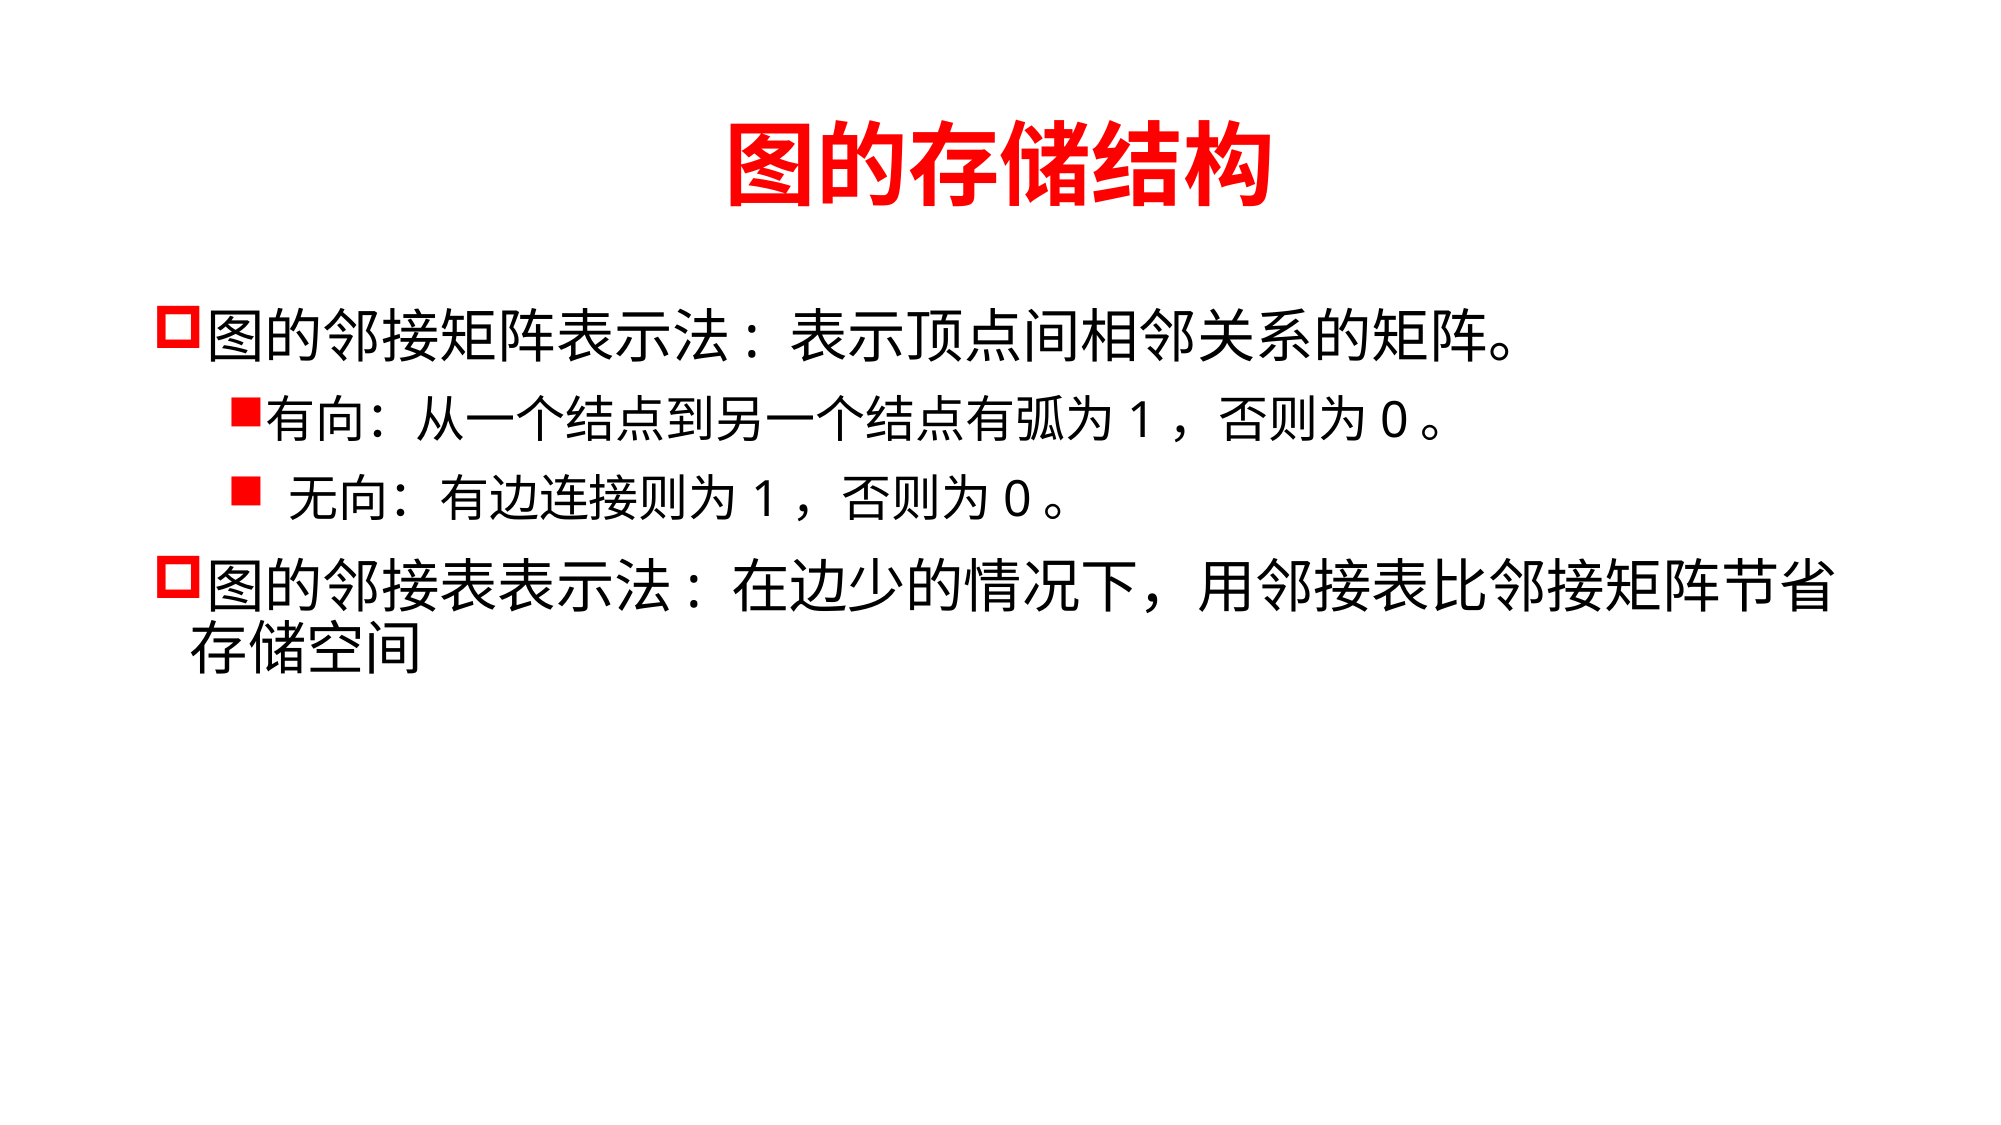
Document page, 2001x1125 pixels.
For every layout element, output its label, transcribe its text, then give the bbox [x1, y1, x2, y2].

list 图的邻接矩阵表示法: 表示顶点间相邻关系的矩阵。 有向：从一个结点到另一个结点有弧为1，否则为0。 无向：有边连接则为1，否则为0。 图的邻接表表示法: 在边少的情况下，用邻接表比邻接矩阵节省存储空间 [137, 299, 1863, 1014]
title 图的存储结构 [137, 59, 1863, 278]
